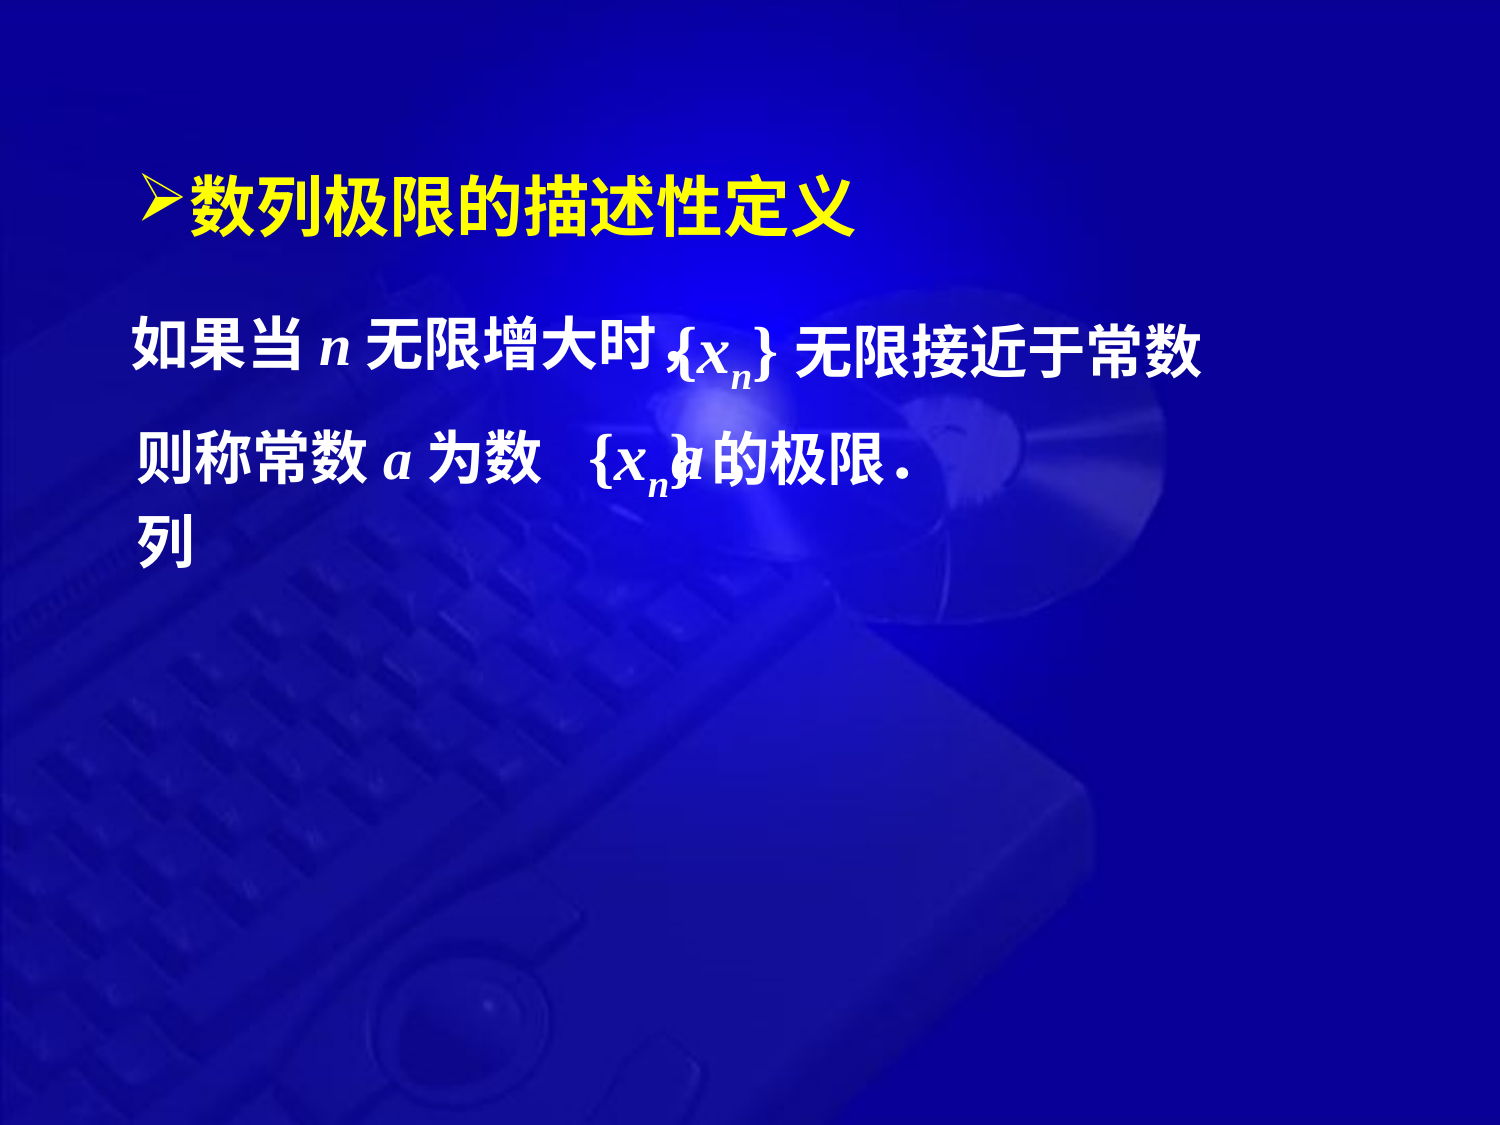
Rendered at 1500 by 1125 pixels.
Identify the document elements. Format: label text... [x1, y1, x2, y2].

text_box 数列极限的描述性定义 [136, 165, 858, 246]
picture [0, 0, 1500, 1125]
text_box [130, 288, 1252, 493]
